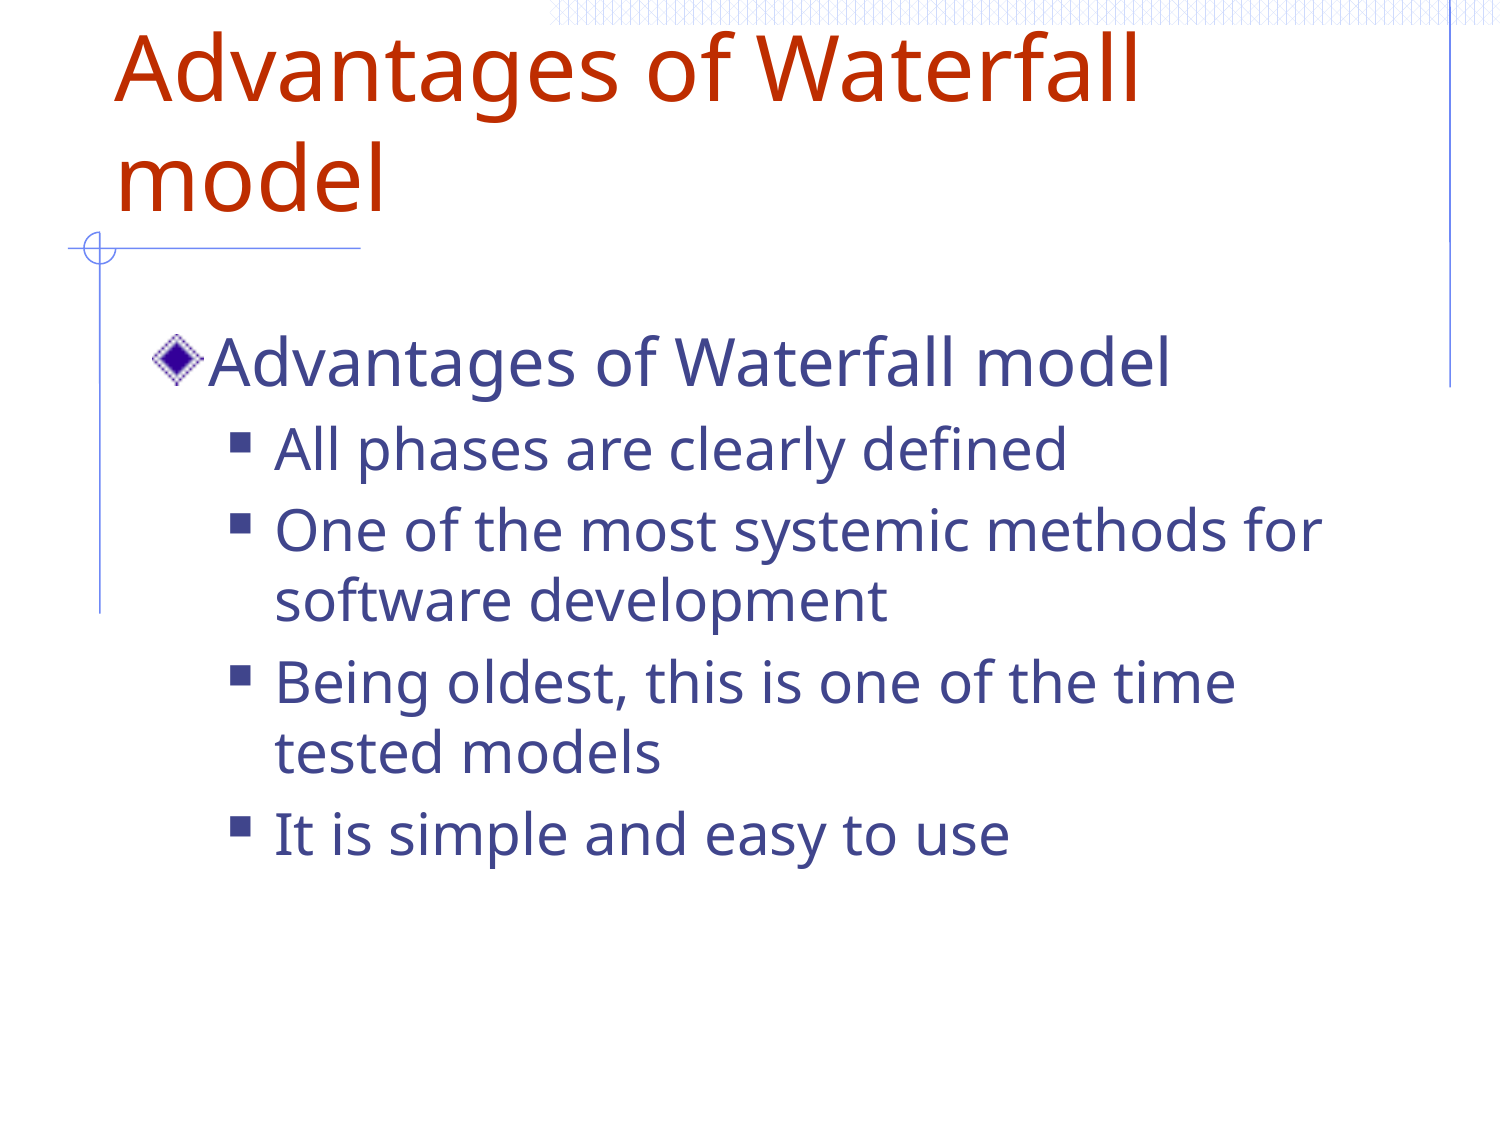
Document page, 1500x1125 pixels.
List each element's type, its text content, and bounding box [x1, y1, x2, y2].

list Advantages of Waterfall model All phases are clearly defined One of the most systemic methods for software development Being oldest, this is one of the time tested models It is simple and easy to use [137, 312, 1413, 988]
title Advantages of Waterfall model [99, 50, 1375, 238]
picture [152, 334, 204, 386]
